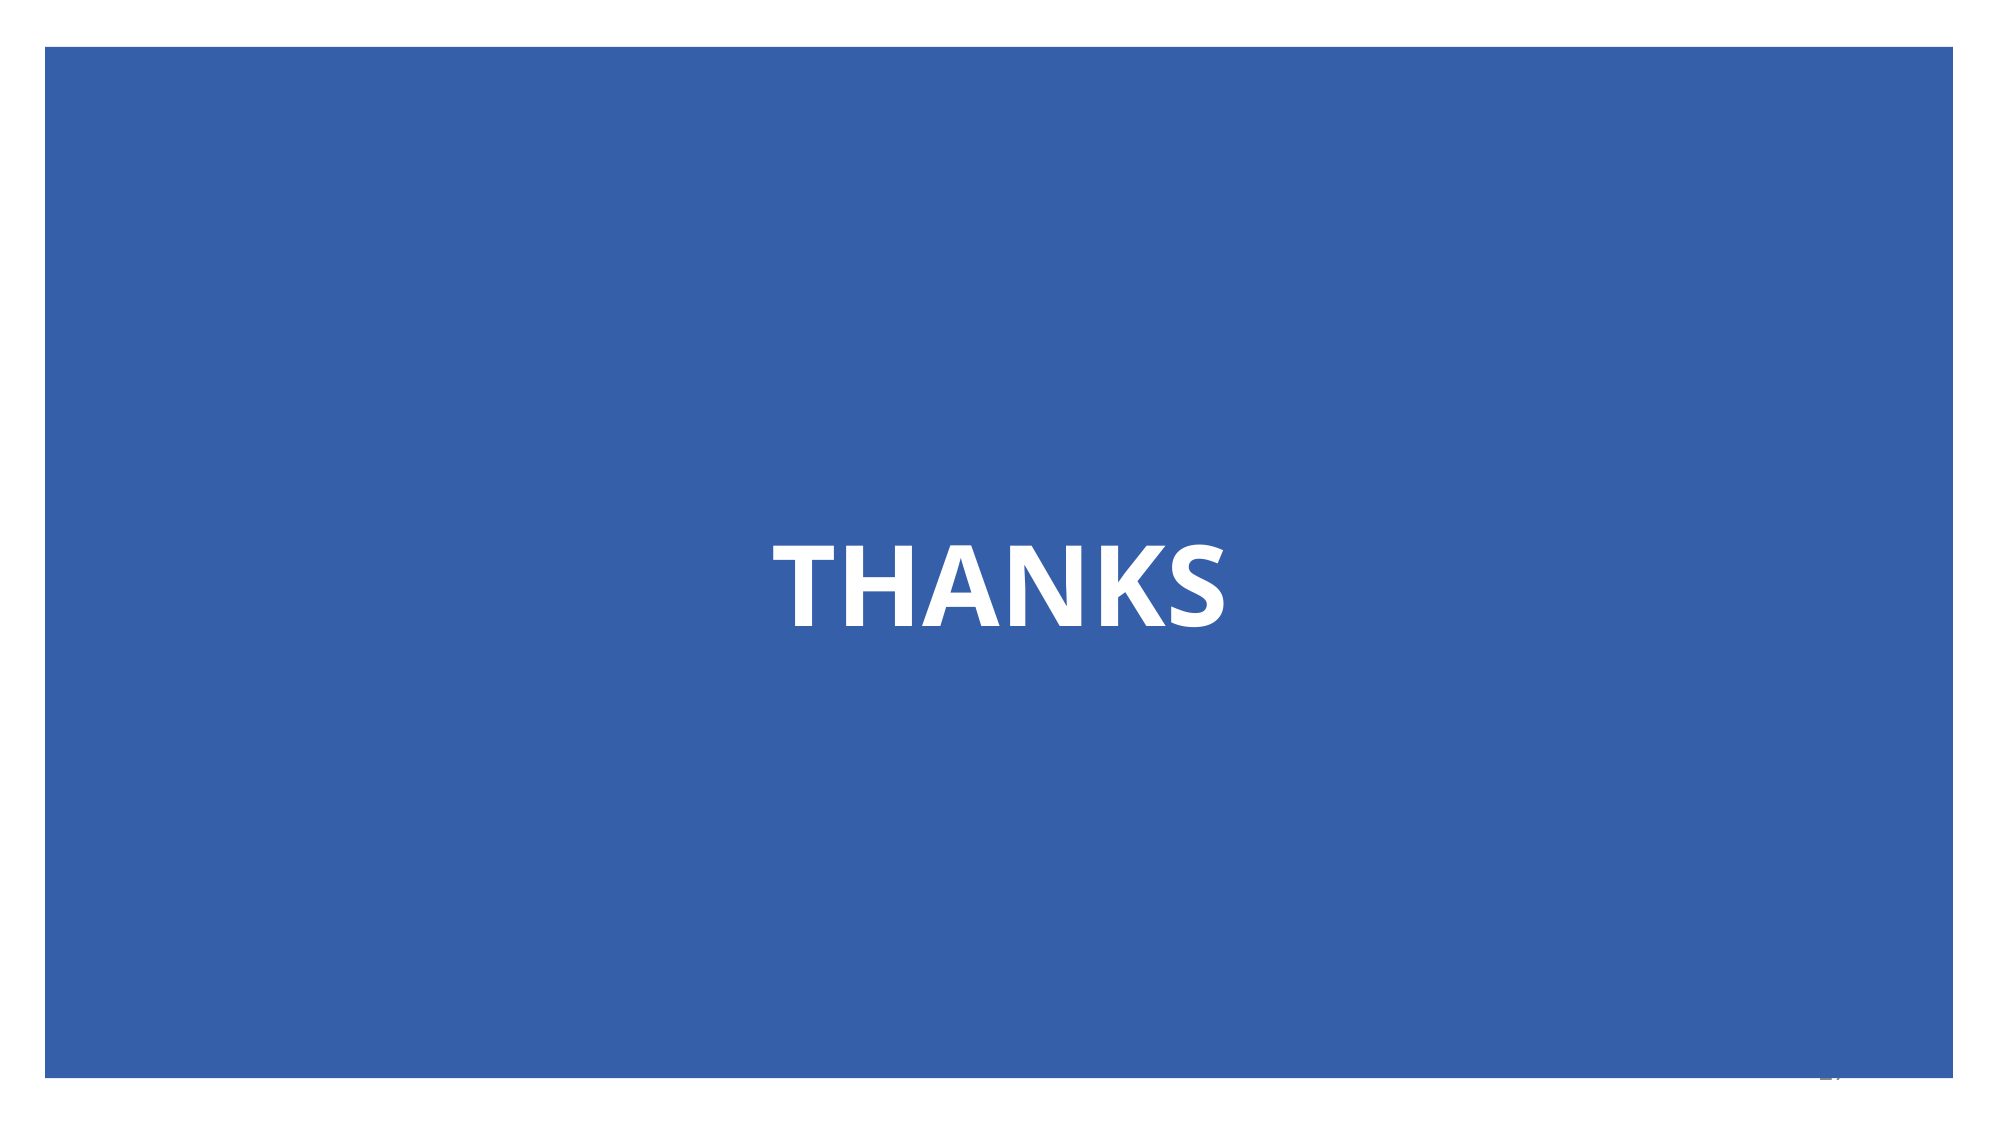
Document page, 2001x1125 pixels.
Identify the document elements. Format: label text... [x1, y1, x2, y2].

slide_number 27 [1412, 1042, 1863, 1103]
text_box THANKS [756, 479, 1244, 657]
text_box [44, 46, 1954, 1079]
